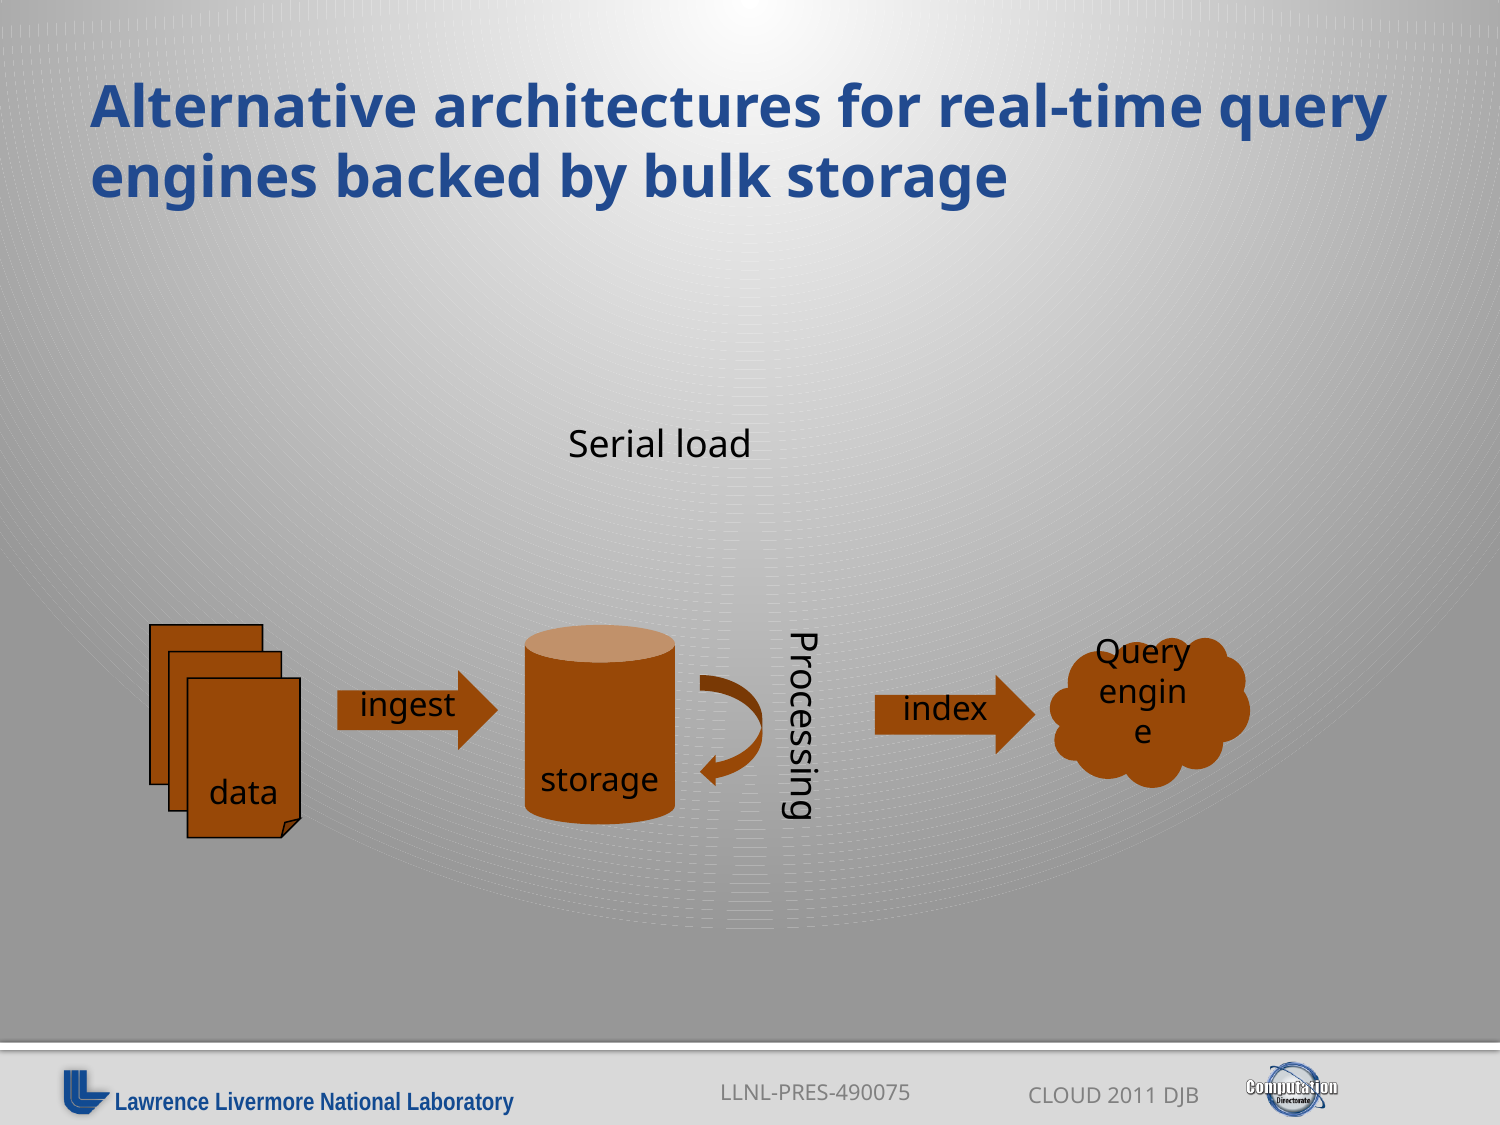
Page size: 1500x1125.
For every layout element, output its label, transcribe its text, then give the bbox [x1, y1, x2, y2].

text_box ingest [337, 670, 498, 750]
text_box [149, 624, 300, 838]
text_box storage [524, 624, 675, 825]
text_box Serial load [553, 412, 767, 473]
title Software [525, 625, 675, 663]
text_box index [874, 674, 1036, 755]
text_box Processing [775, 615, 836, 837]
picture [56, 1068, 112, 1119]
title Alternative architectures for real-time query engines backed by bulk storage [75, 36, 1425, 242]
text_box [699, 675, 763, 787]
text_box Query engine [1049, 637, 1251, 788]
picture [1244, 1057, 1343, 1123]
